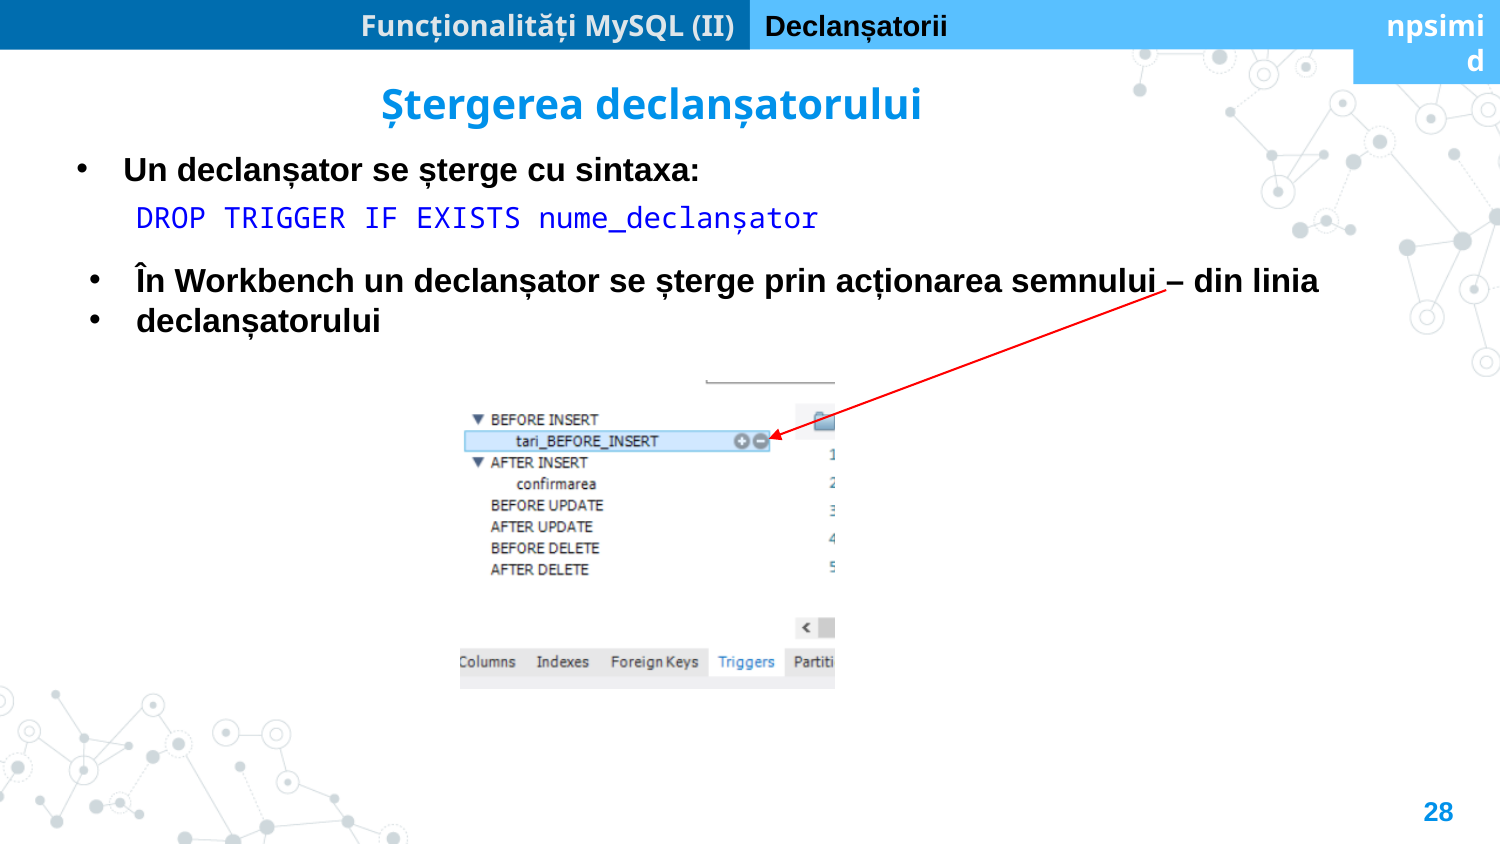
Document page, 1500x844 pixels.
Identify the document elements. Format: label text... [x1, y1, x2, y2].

text_box În Workbench un declanșator se șterge prin acționarea semnului – din linia declanșatorului [74, 251, 1346, 347]
picture [0, 50, 1500, 844]
text_box Funcționalități MySQL (II) [0, 0, 749, 50]
text_box DROP TRIGGER IF EXISTS nume_declanșator [121, 189, 1500, 243]
text_box Un declanșator se șterge cu sintaxa: [61, 140, 1379, 196]
text_box Declanșatorii [749, 0, 1353, 50]
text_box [768, 289, 1167, 439]
text_box Ștergerea declanșatorului [366, 70, 938, 136]
text_box 28 [1378, 779, 1469, 844]
text_box npsimid [1353, 0, 1500, 85]
